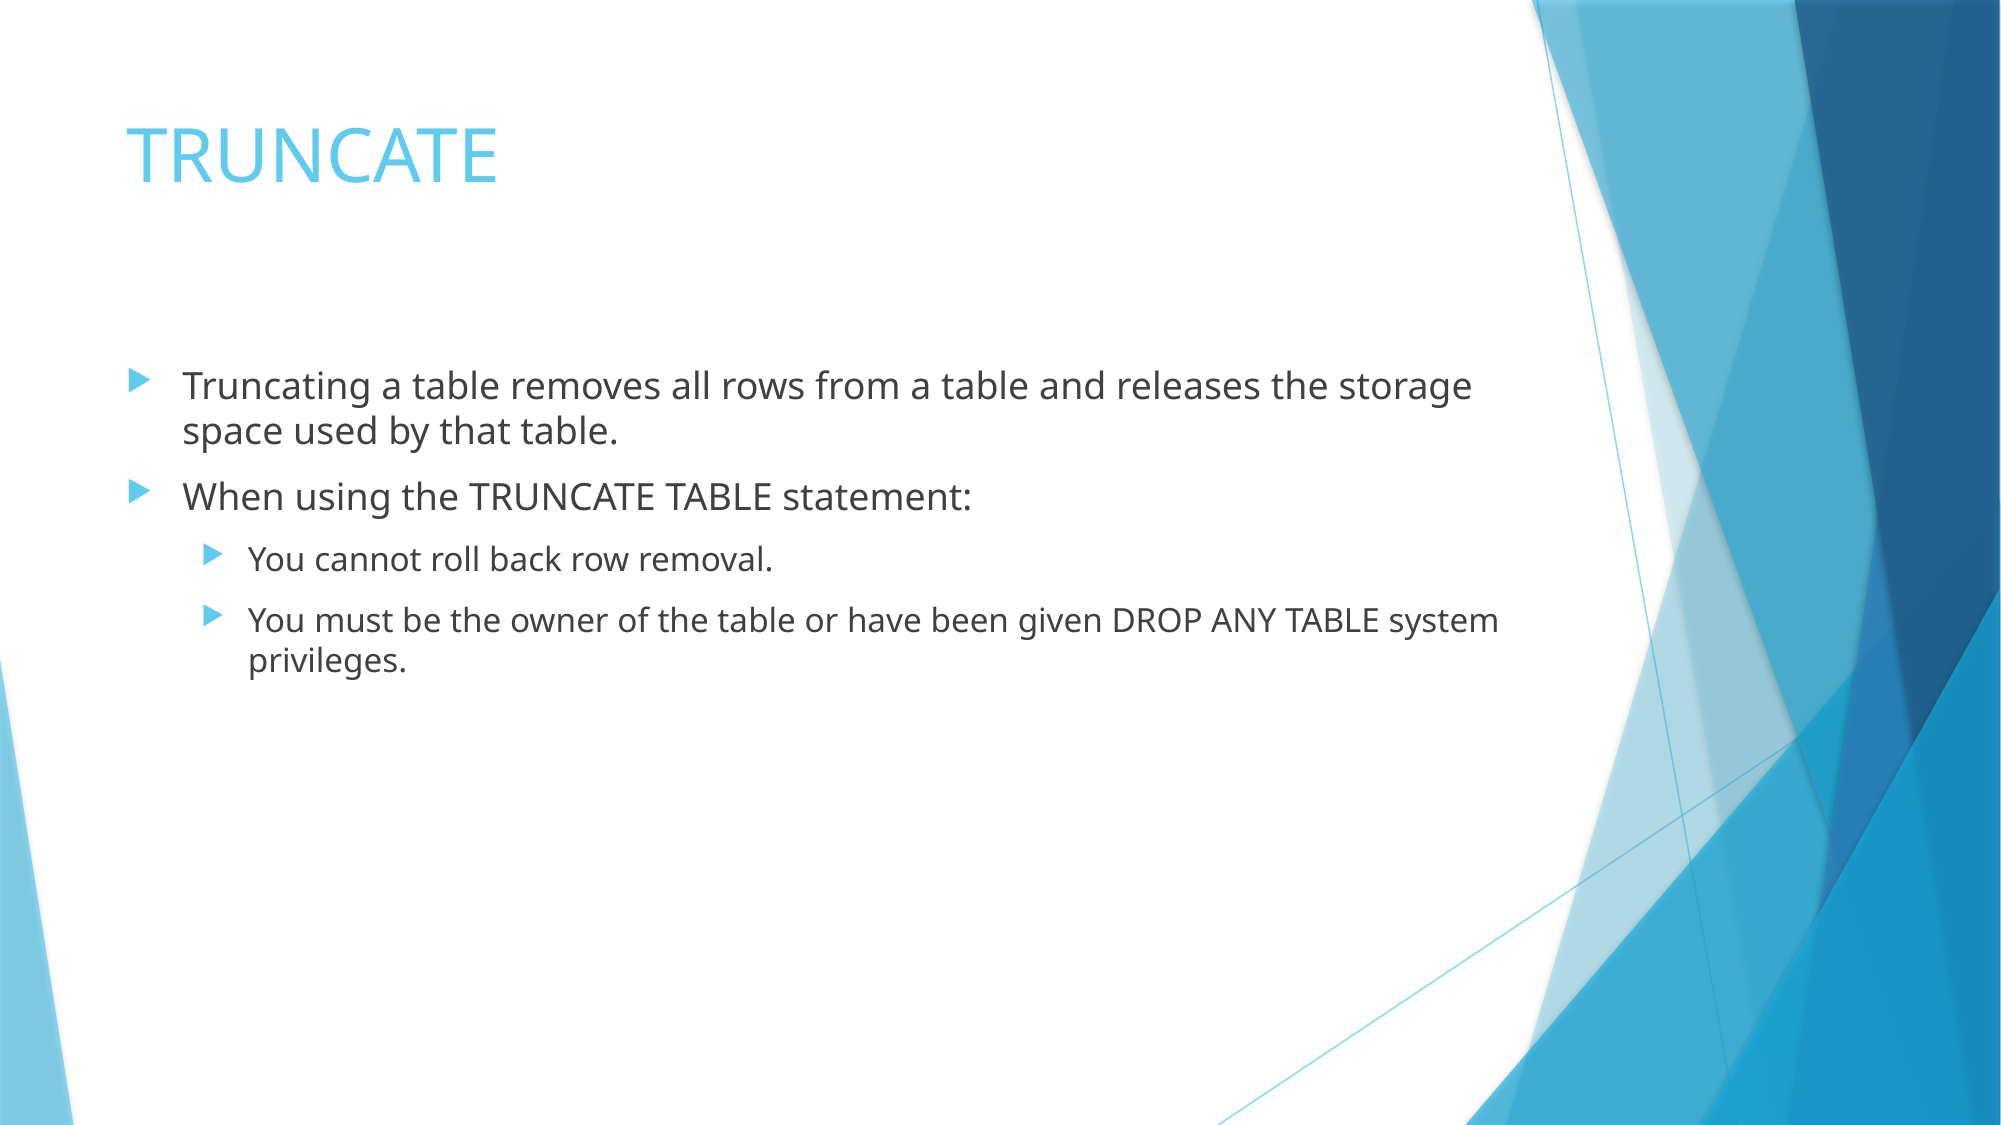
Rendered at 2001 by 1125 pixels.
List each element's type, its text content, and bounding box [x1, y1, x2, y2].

title TRUNCATE [111, 99, 1522, 317]
list Truncating a table removes all rows from a table and releases the storage space used by that table. When using the TRUNCATE TABLE statement: You cannot roll back row removal. You must be the owner of the table or have been given DROP ANY TABLE system privileges. [111, 354, 1522, 992]
